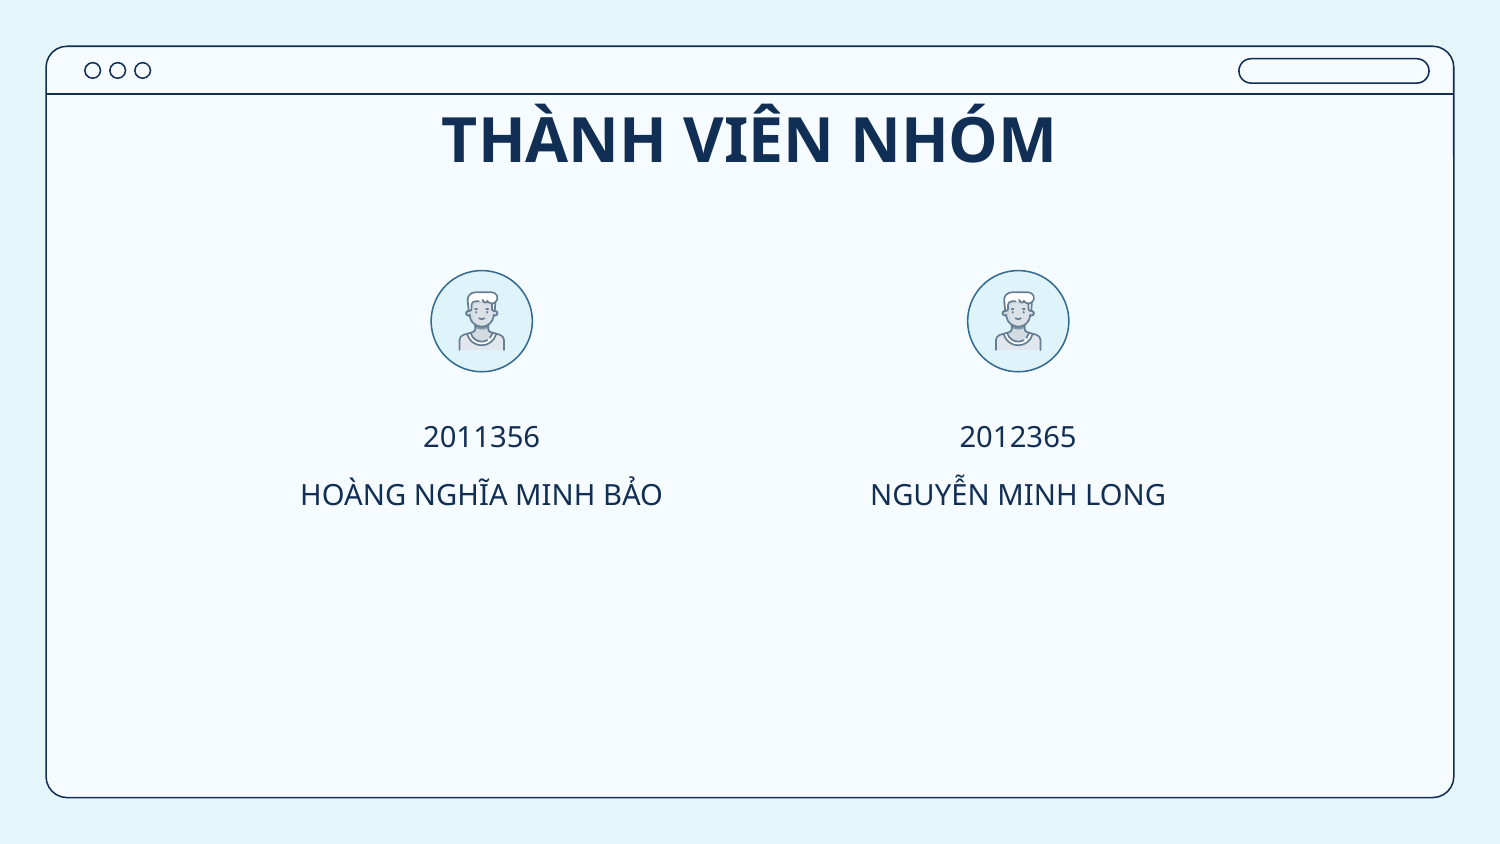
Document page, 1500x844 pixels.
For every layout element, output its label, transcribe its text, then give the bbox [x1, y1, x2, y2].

subtitle HOÀNG NGHĨA MINH BẢO [247, 469, 716, 655]
subtitle NGUYỄN MINH LONG [784, 469, 1253, 655]
text_box [967, 270, 1069, 372]
subtitle 2011356 [247, 400, 716, 469]
subtitle 2012365 [784, 400, 1253, 469]
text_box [458, 291, 506, 352]
title THÀNH VIÊN NHÓM [118, 85, 1382, 180]
text_box [431, 270, 533, 372]
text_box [994, 291, 1042, 352]
